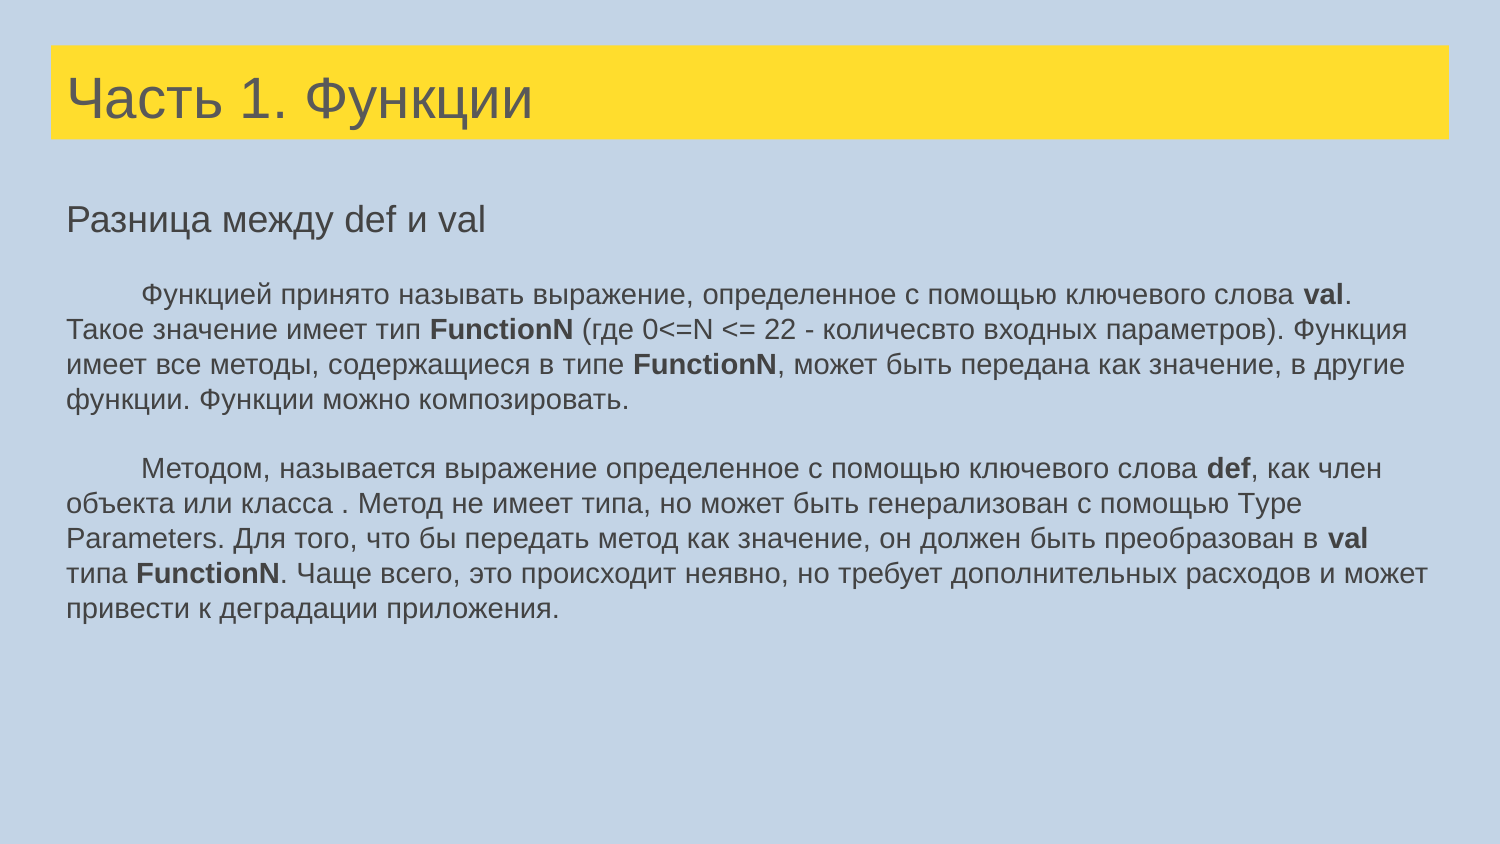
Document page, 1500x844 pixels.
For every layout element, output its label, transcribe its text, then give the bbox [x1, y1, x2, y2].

text_box Разница между def и val Функцией принято называть выражение, определенное с помощью ключевого слова val. Такое значение имеет тип FunctionN (где 0<=N <= 22 - количесвто входных параметров). Функция имеет все методы, содержащиеся в типе FunctionN, может быть передана как значение, в другие функции. Функции можно композировать. Методом, называется выражение определенное с помощью ключевого слова def, как член объекта или класса . Метод не имеет типа, но может быть генерализован с помощью Tуpe Parameters. Для того, что бы передать метод как значение, он должен быть преобразован в val типа FunctionN. Чаще всего, это происходит неявно, но требует дополнительных расходов и может привести к деградации приложения. [51, 180, 1449, 562]
title Часть 1. Функции [51, 45, 1449, 140]
